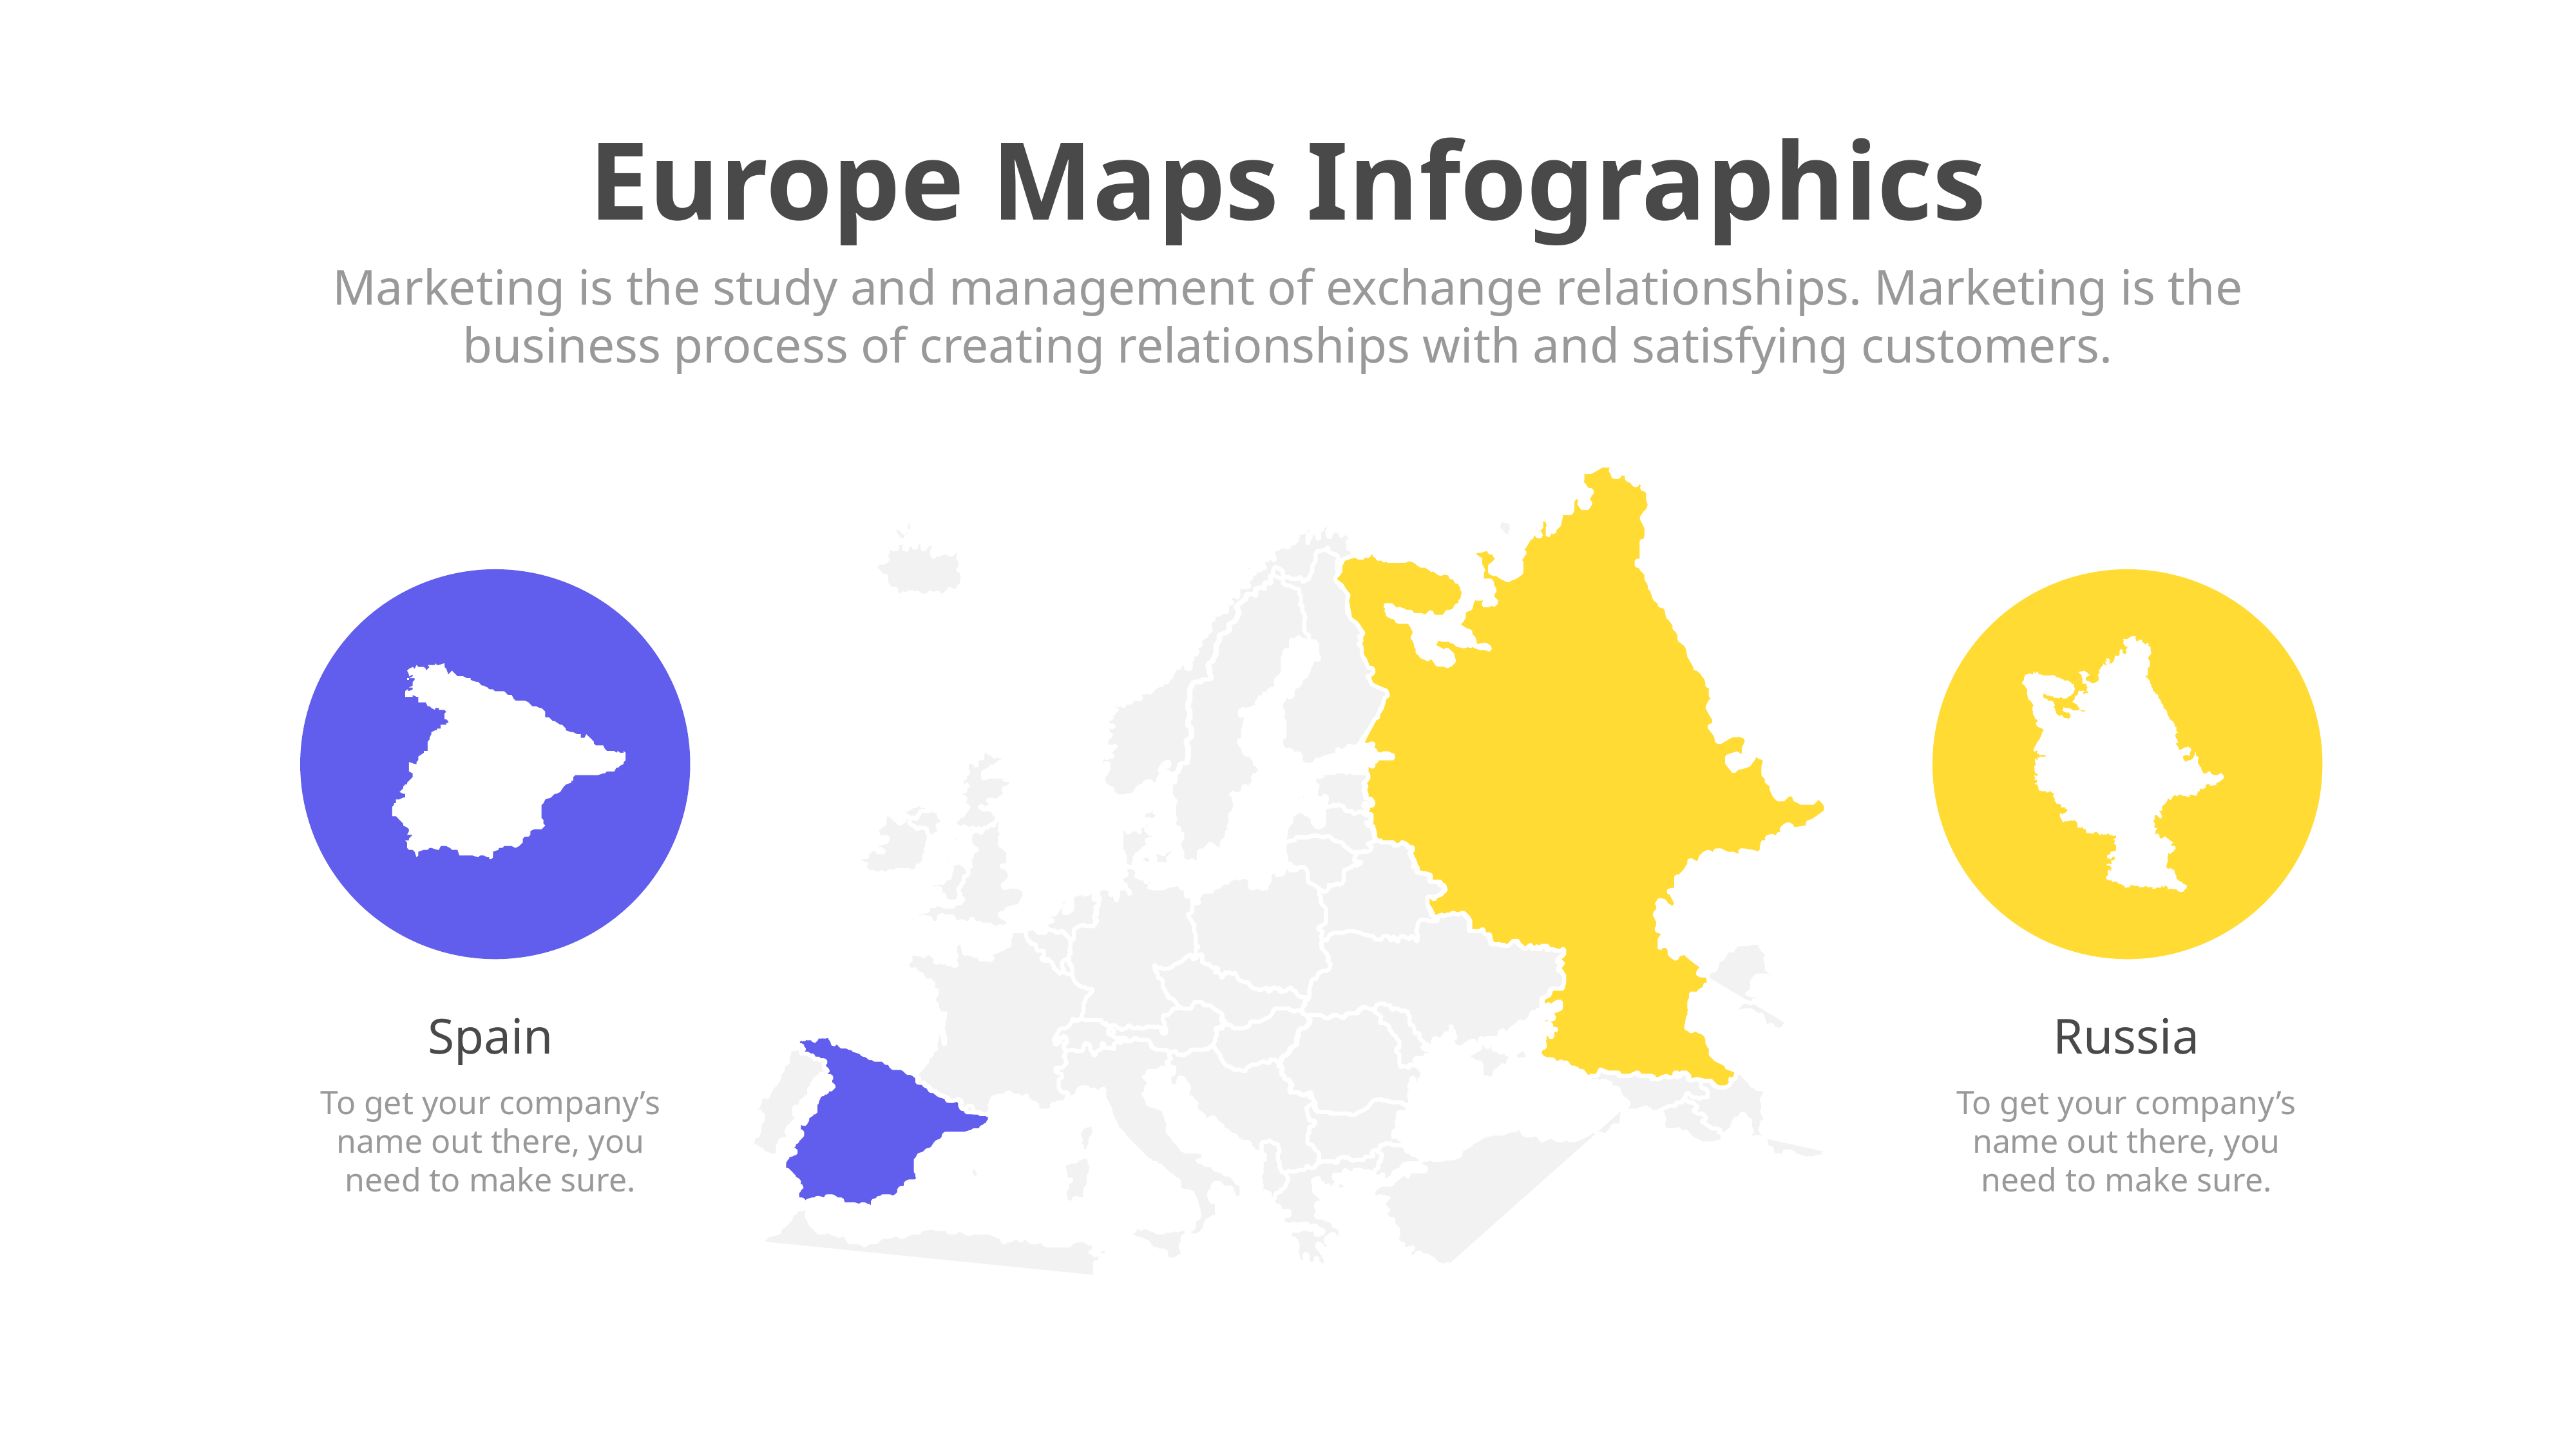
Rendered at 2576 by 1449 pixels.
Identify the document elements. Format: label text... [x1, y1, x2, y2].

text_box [281, 108, 2295, 379]
text_box Spain [333, 1001, 649, 1069]
text_box [1931, 568, 2323, 960]
text_box [392, 663, 626, 860]
text_box Russia [1969, 1001, 2284, 1069]
text_box [300, 568, 691, 960]
text_box To get your company’s name out there, you need to make sure. [1936, 1077, 2317, 1203]
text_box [750, 457, 1826, 1276]
text_box To get your company’s name out there, you need to make sure. [300, 1077, 682, 1203]
text_box [2022, 636, 2224, 893]
